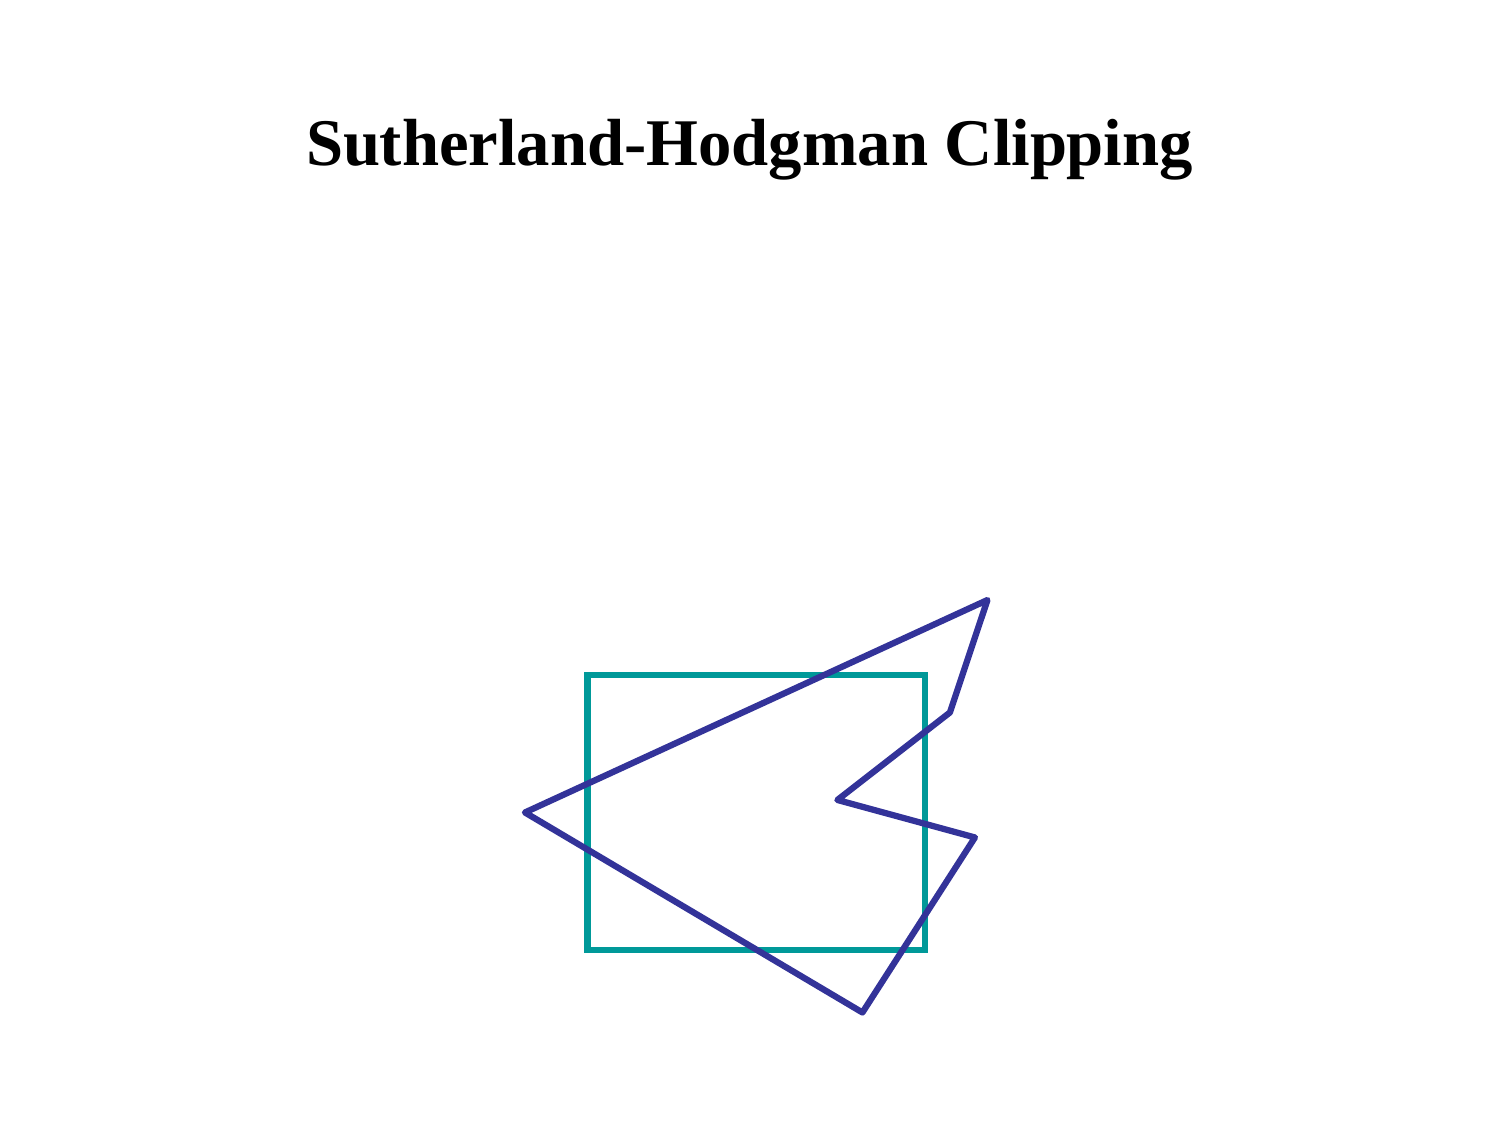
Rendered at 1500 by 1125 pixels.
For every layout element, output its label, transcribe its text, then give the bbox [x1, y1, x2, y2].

text_box [904, 917, 925, 950]
text_box [587, 675, 822, 783]
title Sutherland-Hodgman Clipping [74, 44, 1426, 233]
text_box [524, 600, 988, 1013]
text_box [587, 850, 755, 950]
text_box [839, 733, 925, 823]
